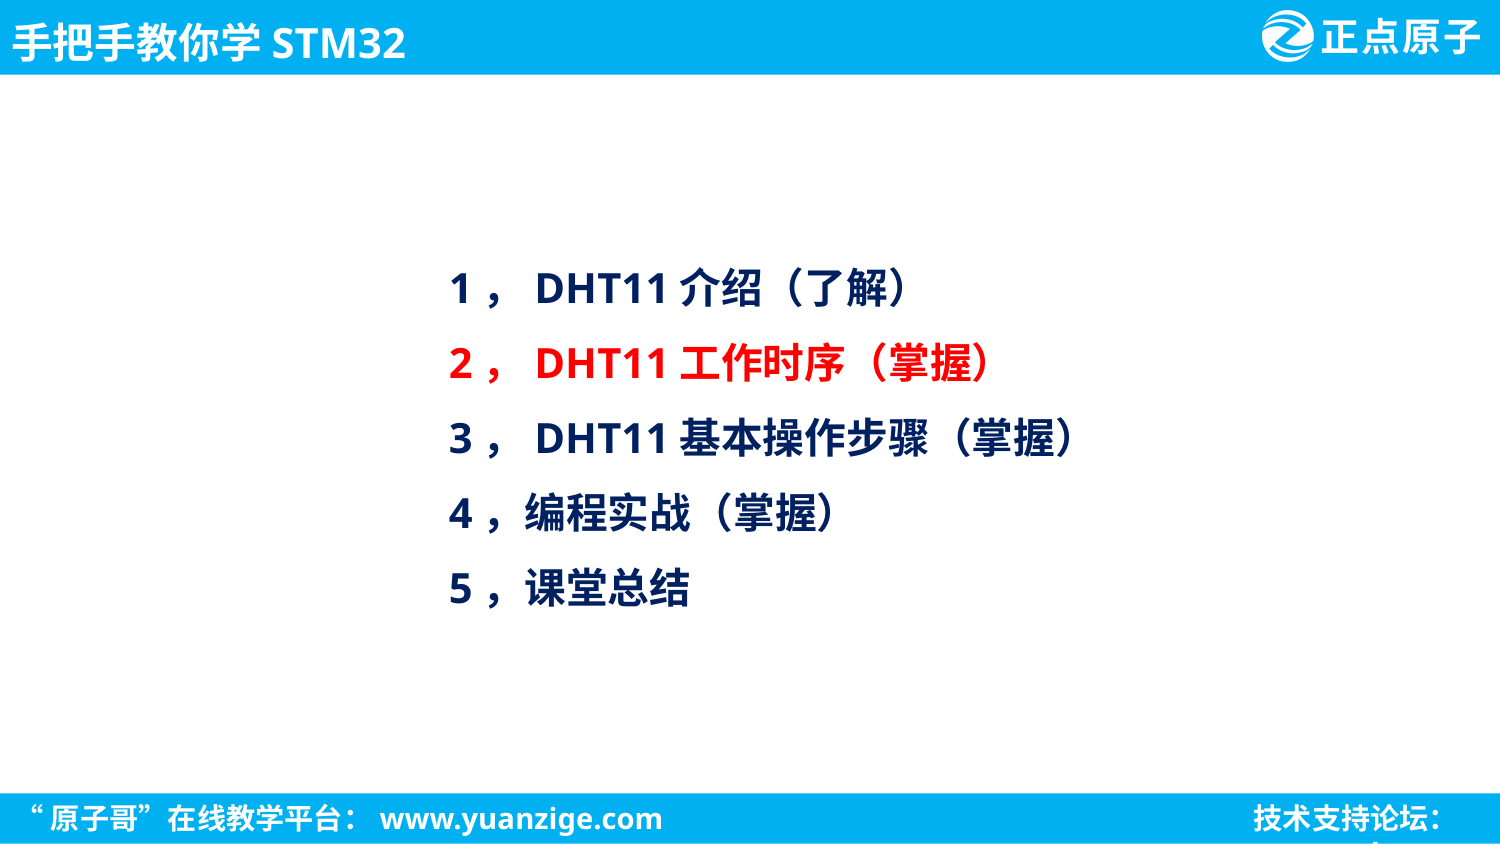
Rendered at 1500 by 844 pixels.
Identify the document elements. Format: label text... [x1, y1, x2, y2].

picture [1391, 45, 1397, 53]
text_box 技术支持论坛：www.openedv.com [967, 793, 1480, 844]
text_box “原子哥”在线教学平台：www.yuanzige.com [0, 793, 883, 843]
text_box [0, 0, 1500, 76]
picture [1445, 21, 1479, 54]
text_box 1，DHT11介绍（了解） 2，DHT11工作时序（掌握） 3，DHT11基本操作步骤（掌握） 4，编程实战（掌握） 5，课堂总结 [441, 232, 1134, 616]
picture [1367, 18, 1396, 42]
text_box 手把手教你学STM32 [0, 0, 967, 75]
picture [1364, 45, 1370, 53]
picture [1412, 44, 1418, 52]
picture [1322, 21, 1357, 52]
picture [1263, 27, 1307, 61]
text_box [0, 792, 1500, 844]
picture [1404, 20, 1438, 54]
picture [1431, 44, 1438, 52]
picture [1267, 11, 1313, 45]
